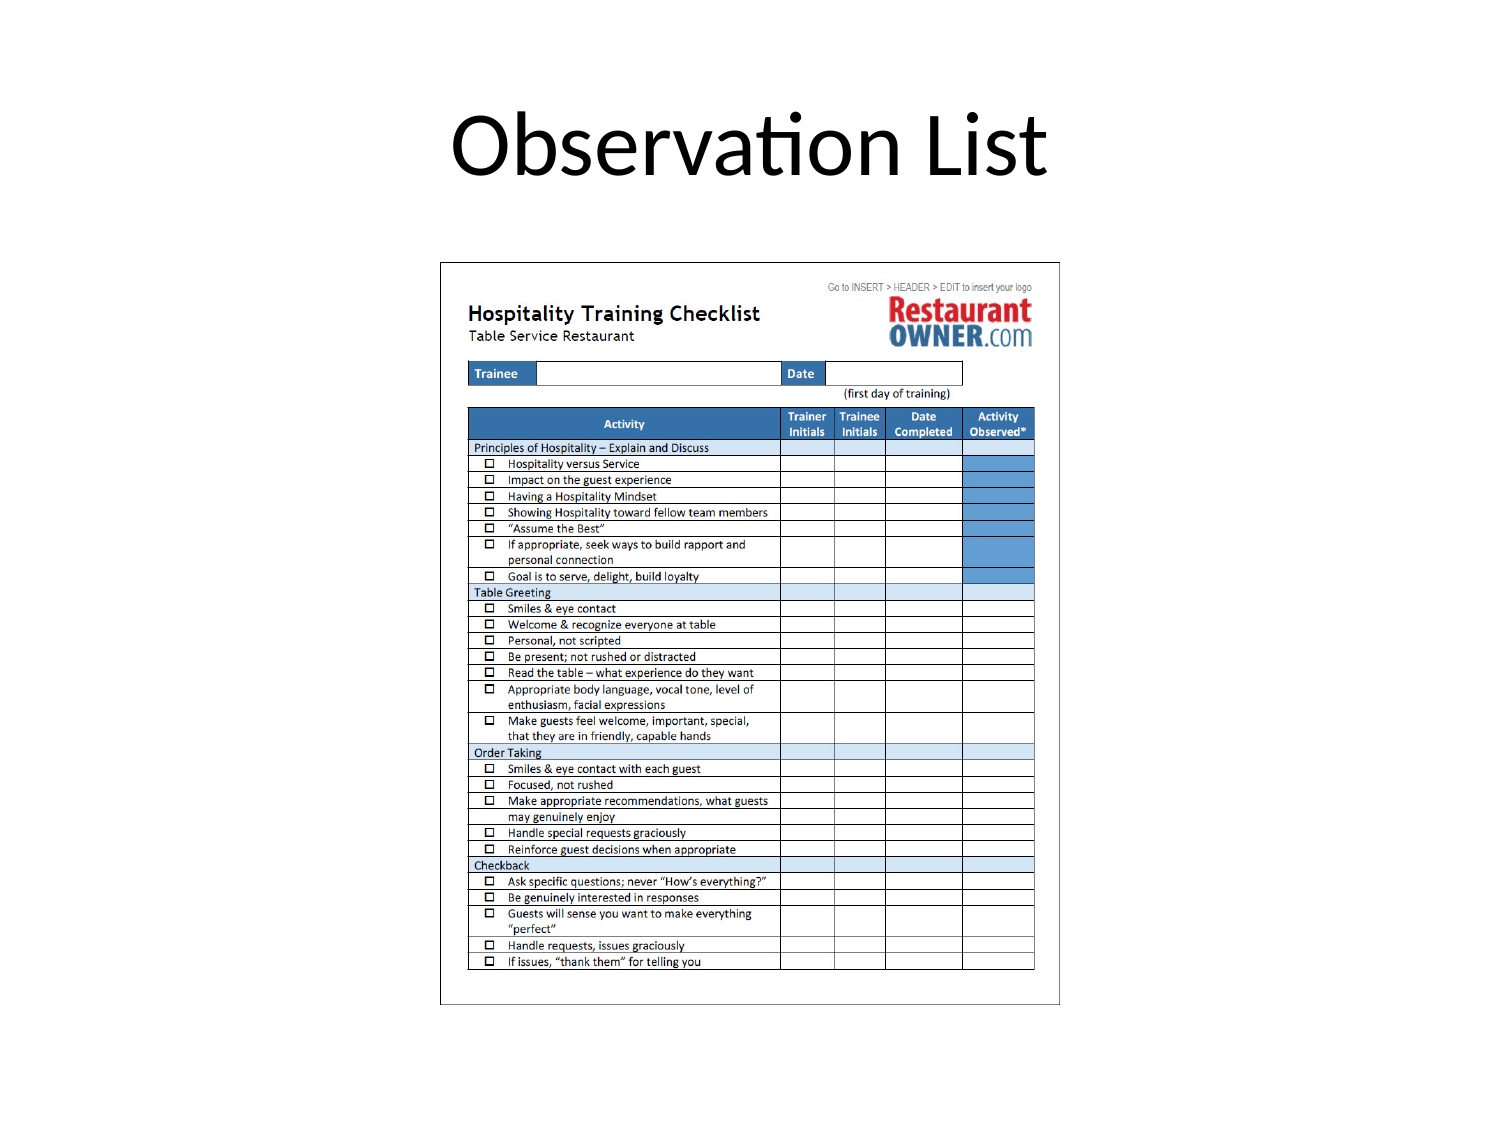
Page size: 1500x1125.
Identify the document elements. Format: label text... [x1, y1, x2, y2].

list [440, 262, 1060, 1006]
title Observation List [75, 45, 1425, 233]
